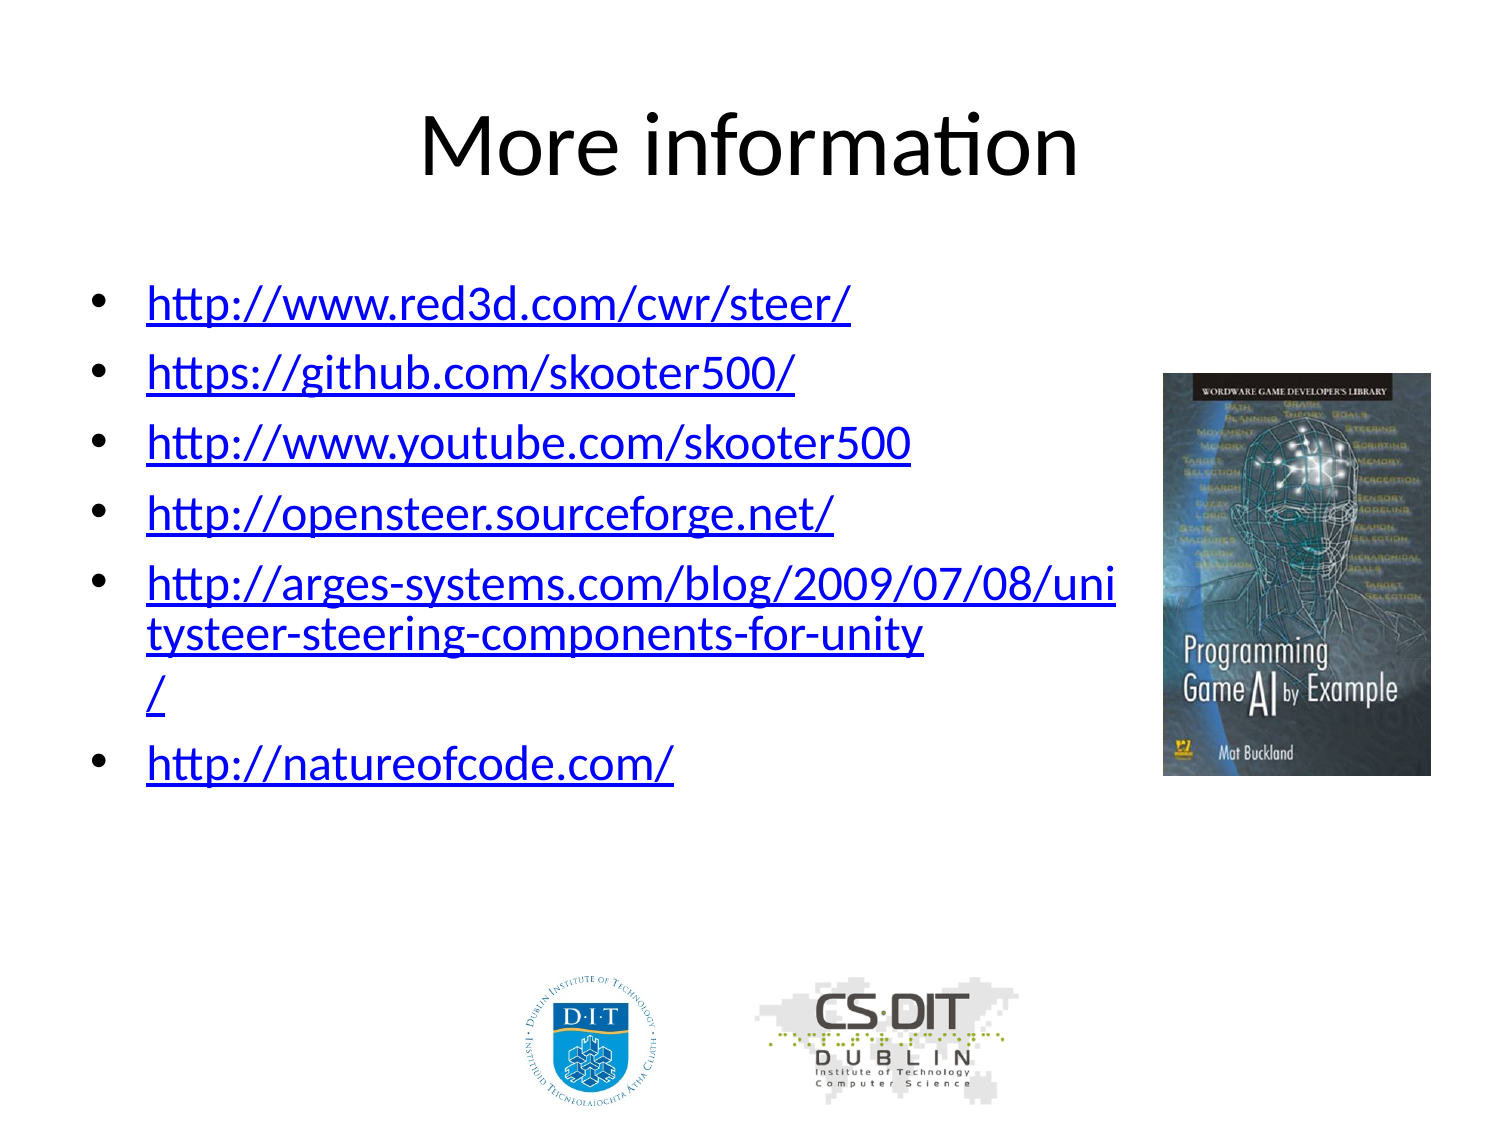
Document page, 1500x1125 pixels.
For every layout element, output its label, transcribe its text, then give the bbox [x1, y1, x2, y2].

title More information [75, 45, 1425, 233]
picture [525, 1005, 656, 1106]
picture [738, 1005, 1034, 1125]
list http://www.red3d.com/cwr/steer/ https://github.com/skooter500/ http://www.youtube.com/skooter500 http://opensteer.sourceforge.net/ http://arges-systems.com/blog/2009/07/08/unitysteer-steering-components-for-unity/ http://natureofcode.com/ [75, 262, 1140, 1005]
picture [1163, 373, 1432, 776]
